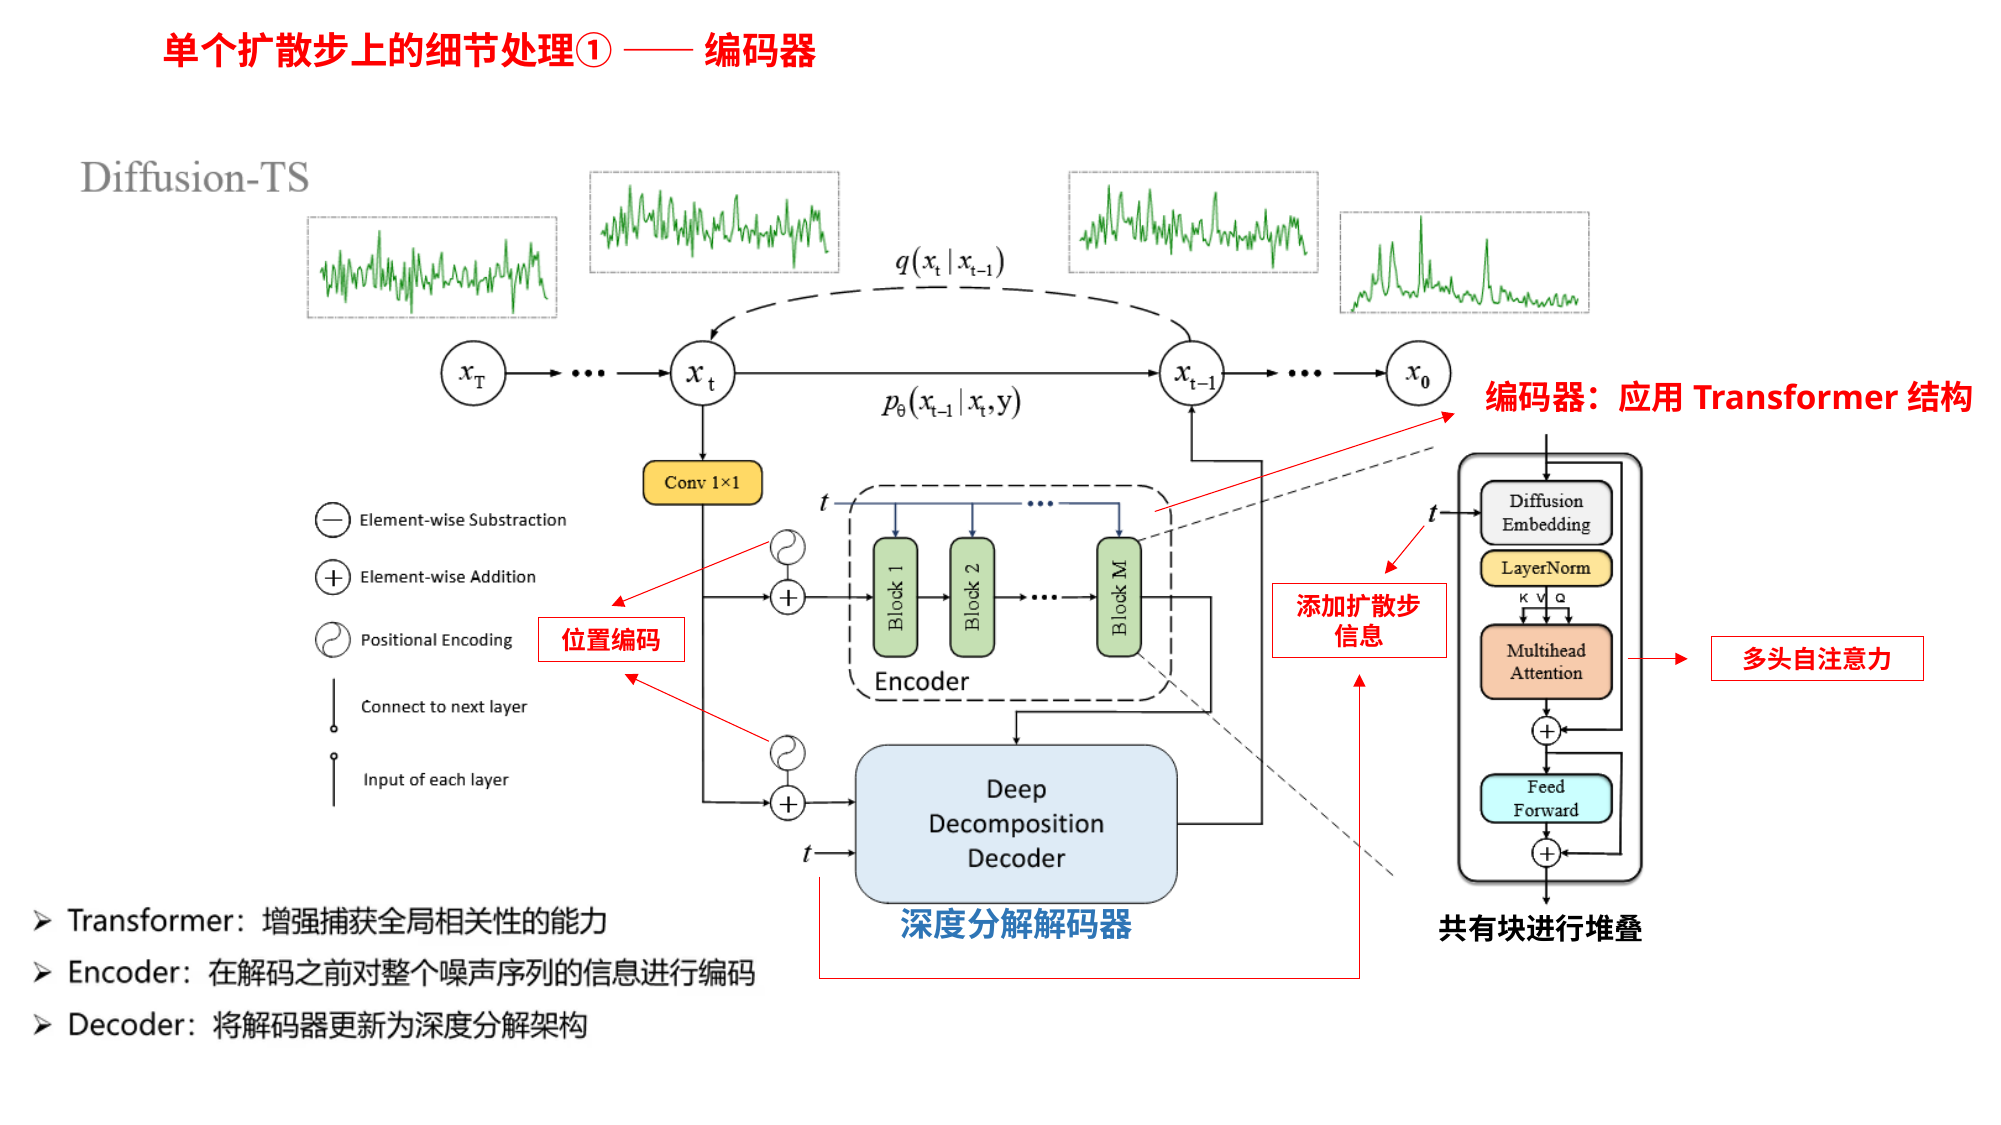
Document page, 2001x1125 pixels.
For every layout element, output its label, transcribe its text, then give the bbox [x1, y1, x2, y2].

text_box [1154, 413, 1455, 512]
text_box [611, 541, 769, 606]
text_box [1384, 525, 1425, 574]
picture [0, 99, 2000, 1055]
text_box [624, 674, 769, 742]
text_box 深度分解解码器 [885, 924, 1168, 951]
text_box 单个扩散步上的细节处理① —— 编码器 [148, 19, 982, 80]
